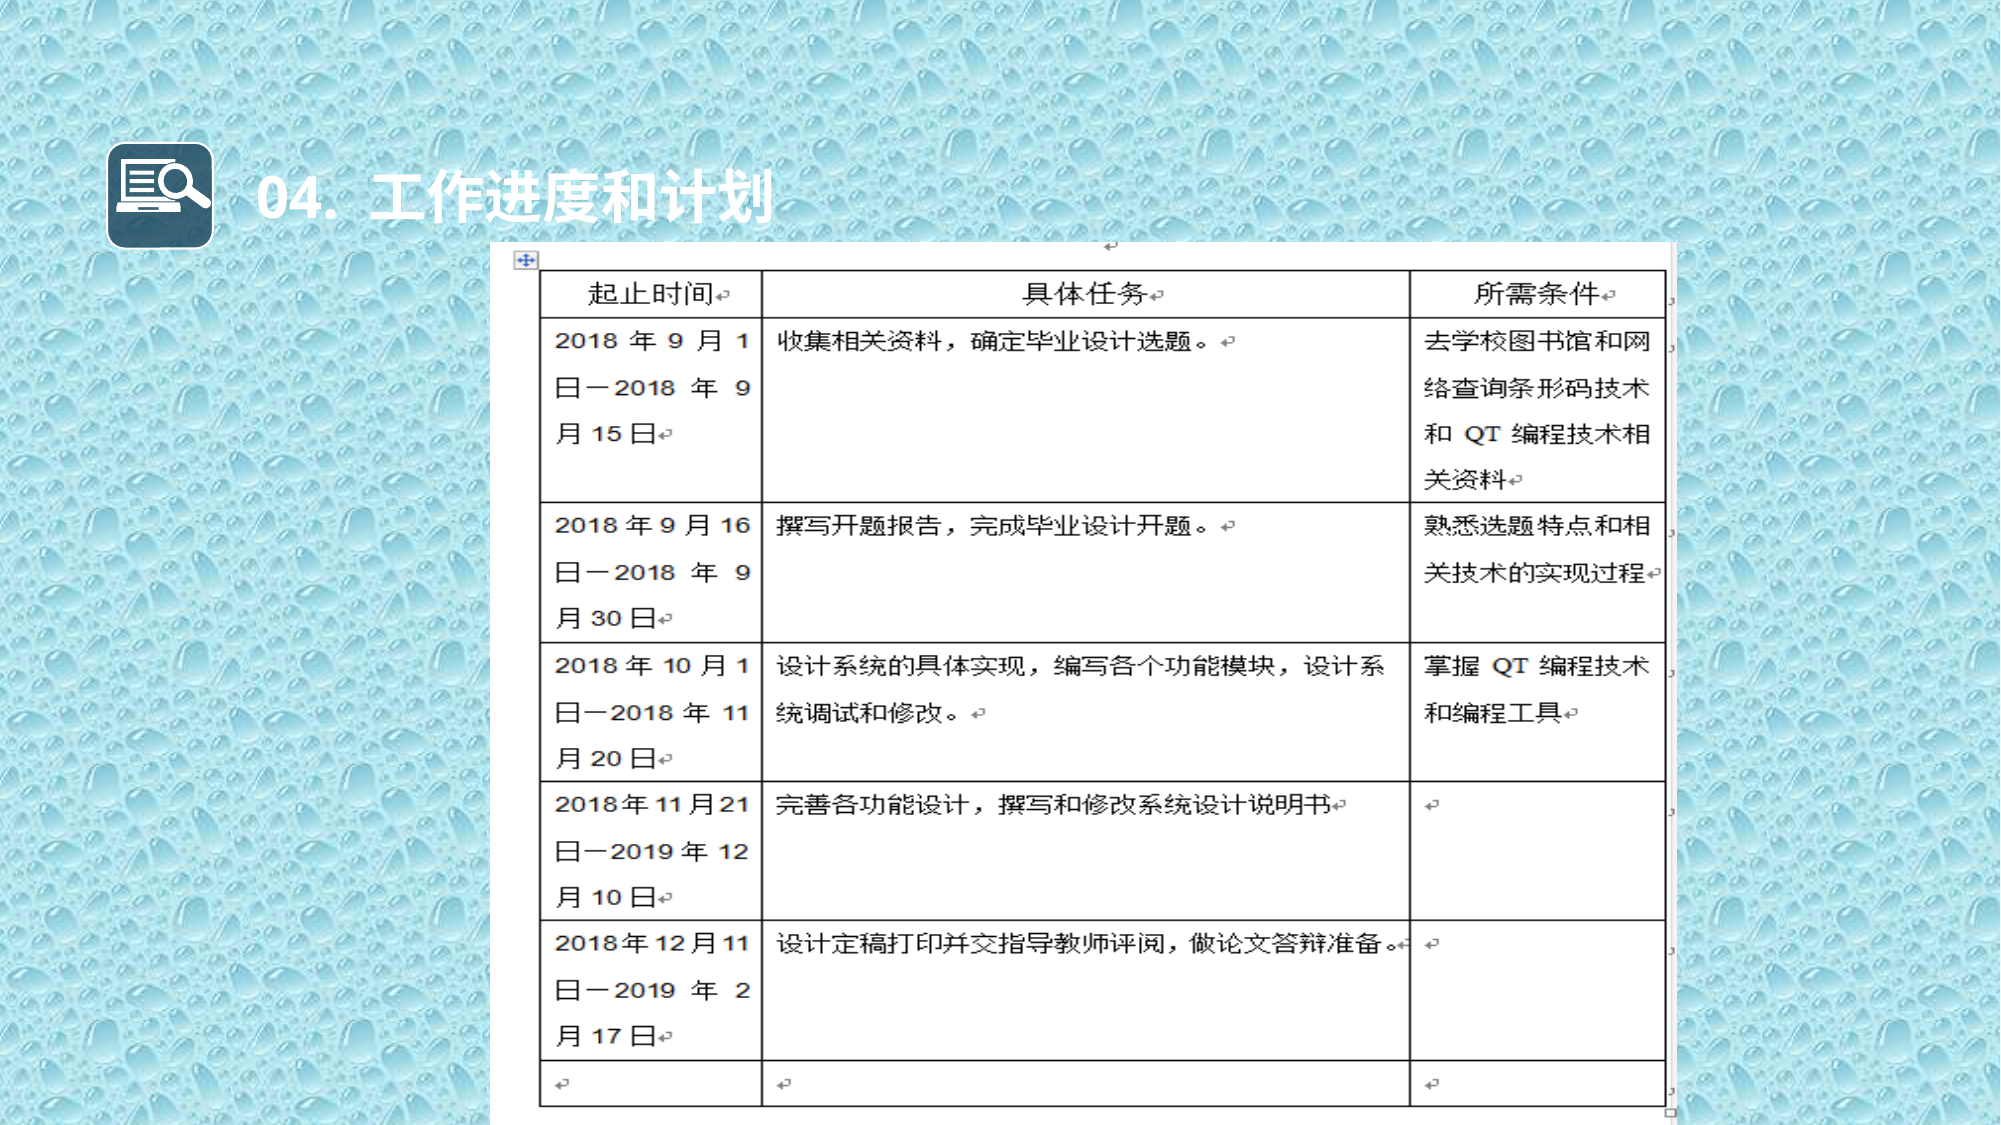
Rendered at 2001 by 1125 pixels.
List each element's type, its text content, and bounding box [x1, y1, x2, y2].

text_box [106, 141, 214, 250]
title 04. 工作进度和计划 [240, 142, 1003, 239]
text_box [116, 159, 212, 212]
picture [0, 0, 2001, 1125]
